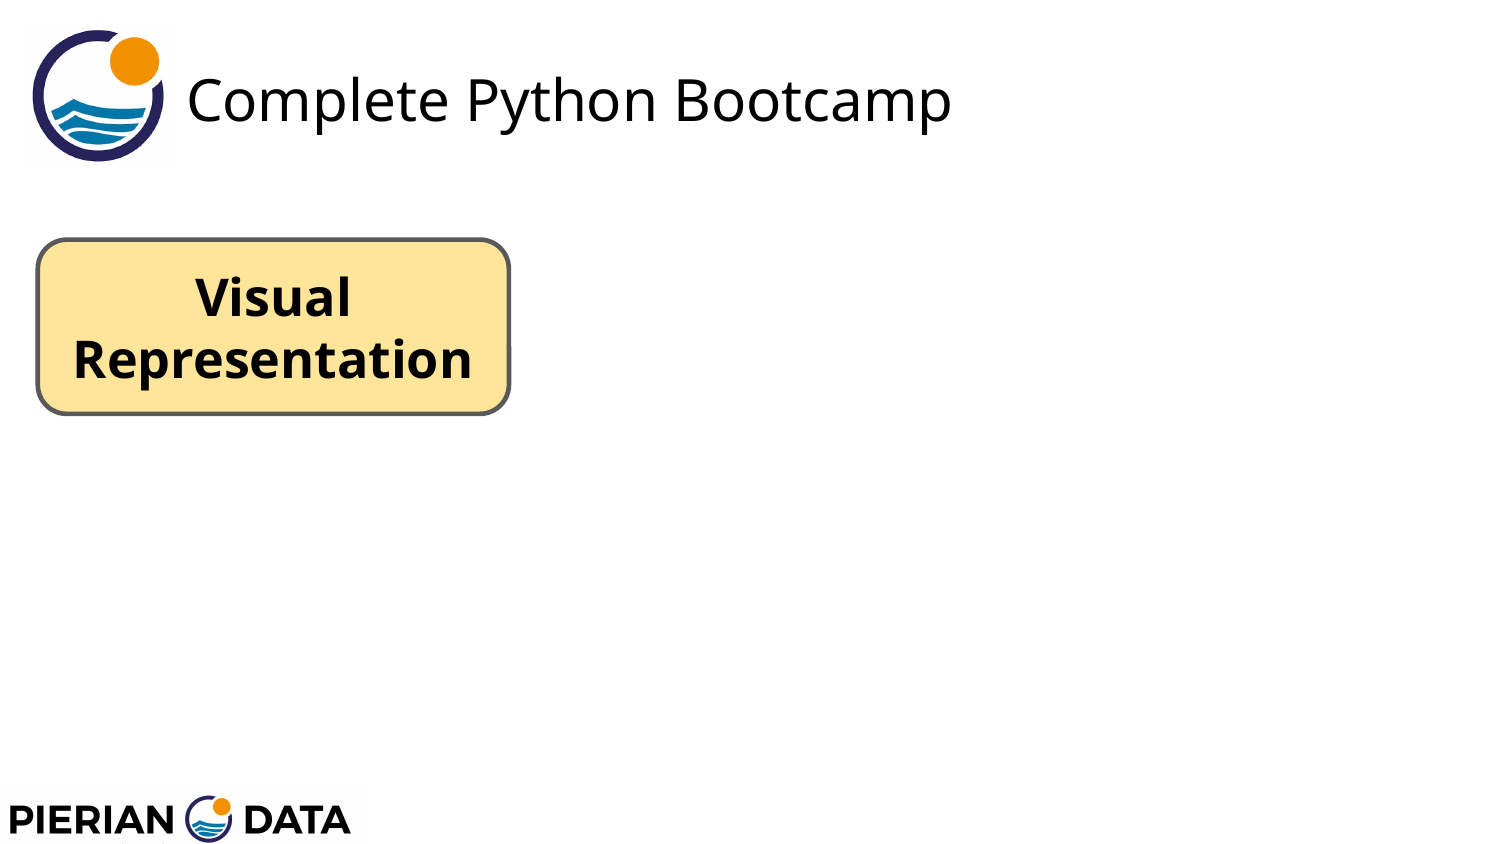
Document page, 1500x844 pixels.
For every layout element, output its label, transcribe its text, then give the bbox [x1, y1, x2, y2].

text_box Visual Representation [37, 239, 509, 414]
title Complete Python Bootcamp [176, 48, 1449, 143]
picture [24, 24, 172, 167]
picture [0, 787, 368, 844]
